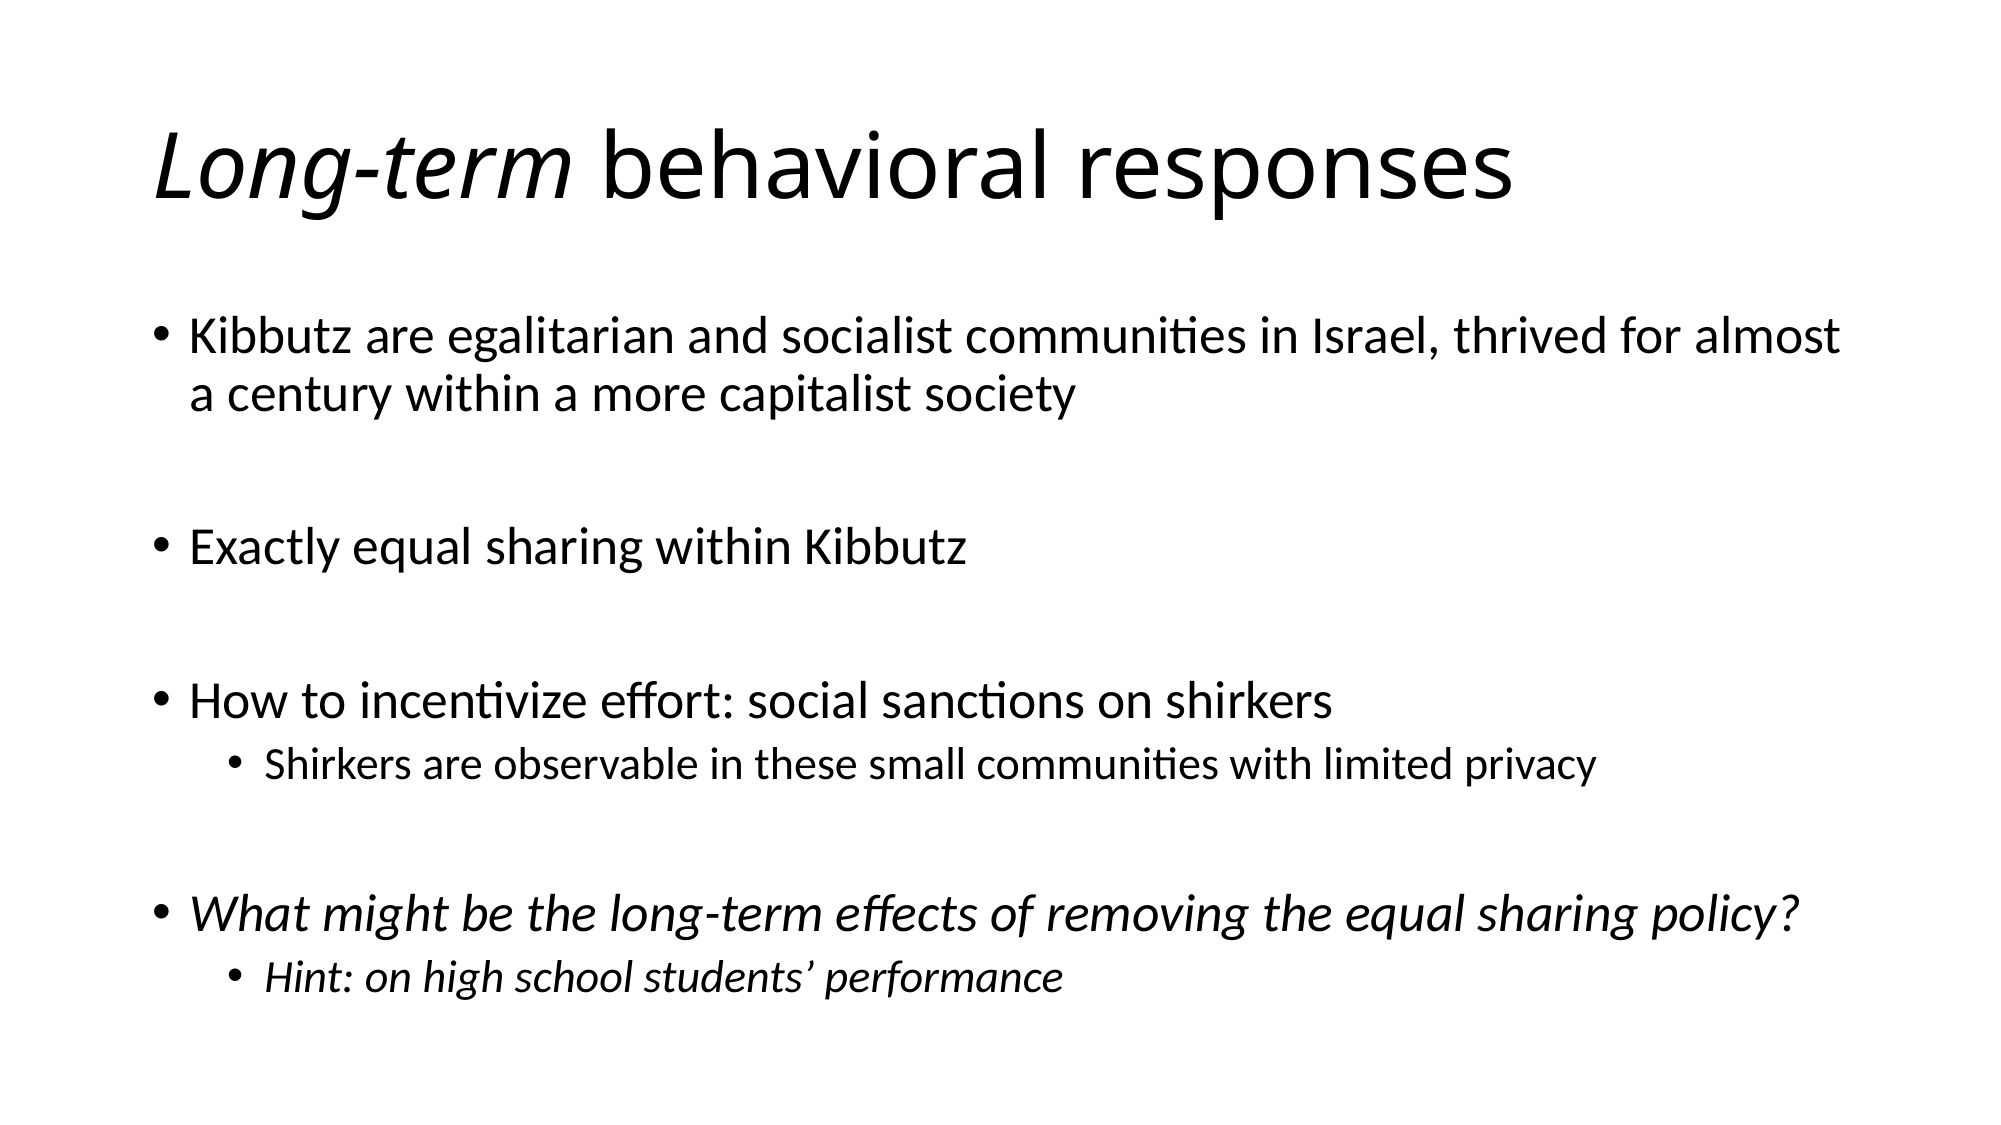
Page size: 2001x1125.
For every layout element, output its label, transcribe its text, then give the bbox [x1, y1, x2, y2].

list Kibbutz are egalitarian and socialist communities in Israel, thrived for almost a century within a more capitalist society Exactly equal sharing within Kibbutz How to incentivize effort: social sanctions on shirkers Shirkers are observable in these small communities with limited privacy What might be the long-term effects of removing the equal sharing policy? Hint: on high school students’ performance [137, 299, 1863, 1014]
title Long-term behavioral responses [137, 59, 1863, 278]
